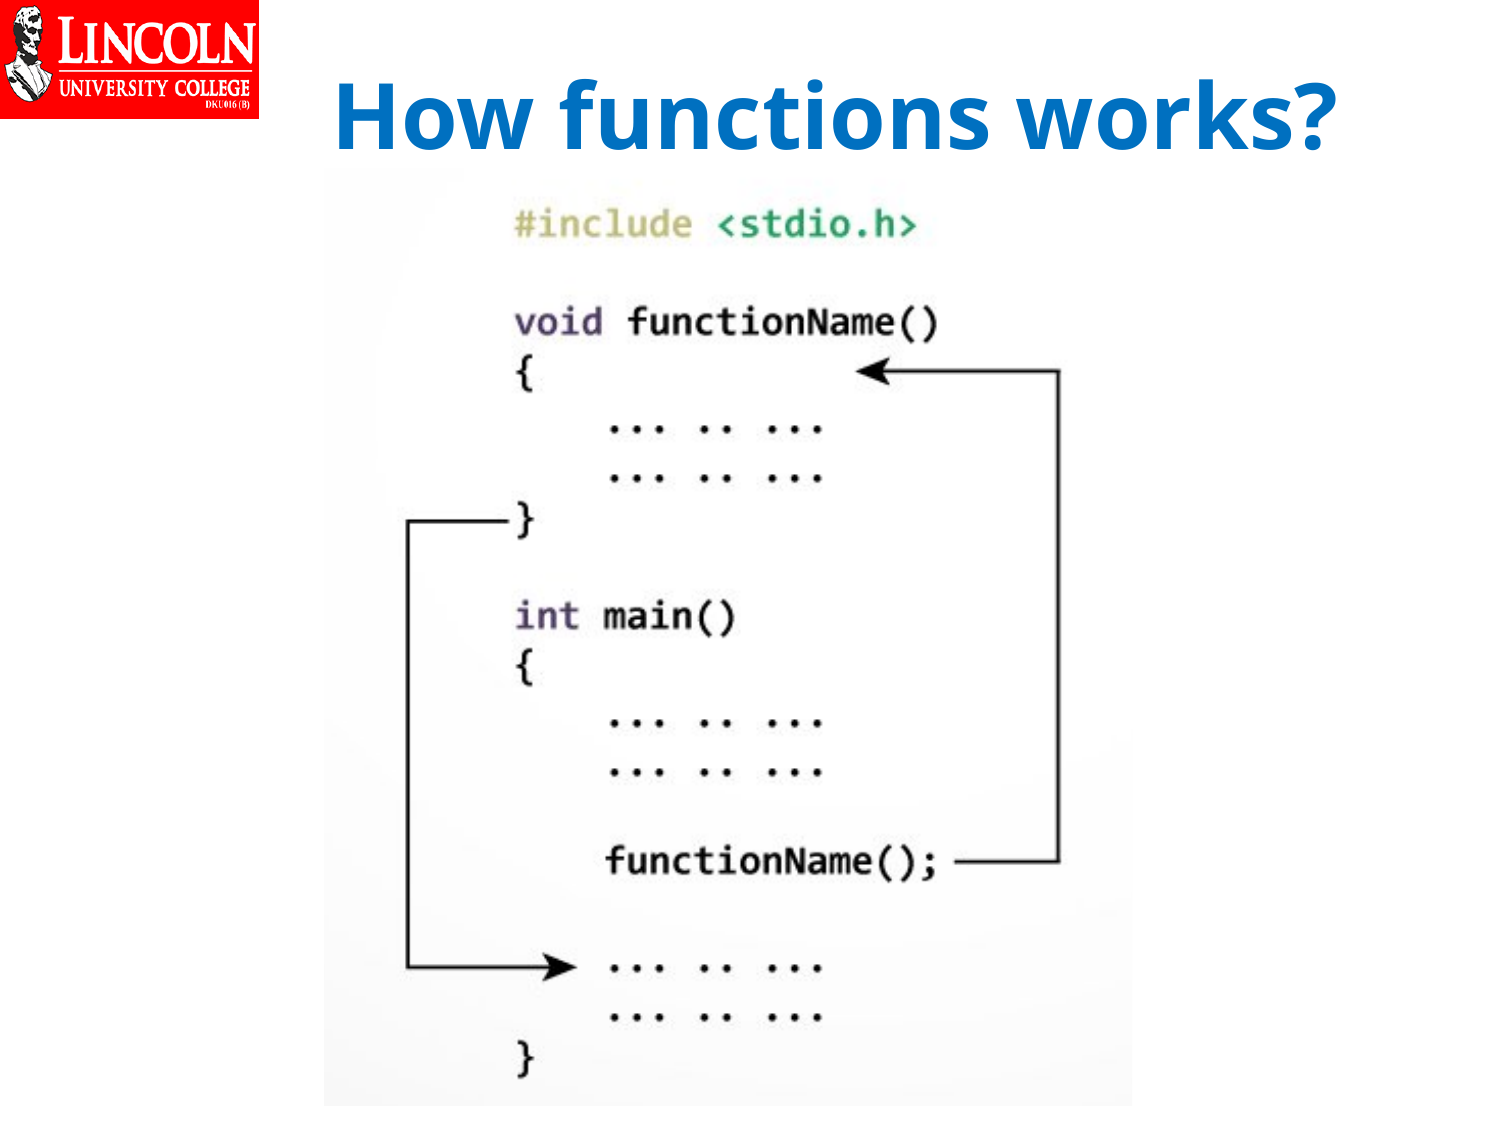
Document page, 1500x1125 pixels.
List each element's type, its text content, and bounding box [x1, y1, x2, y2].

title How functions works? [169, 17, 1500, 208]
picture [324, 168, 1133, 1106]
